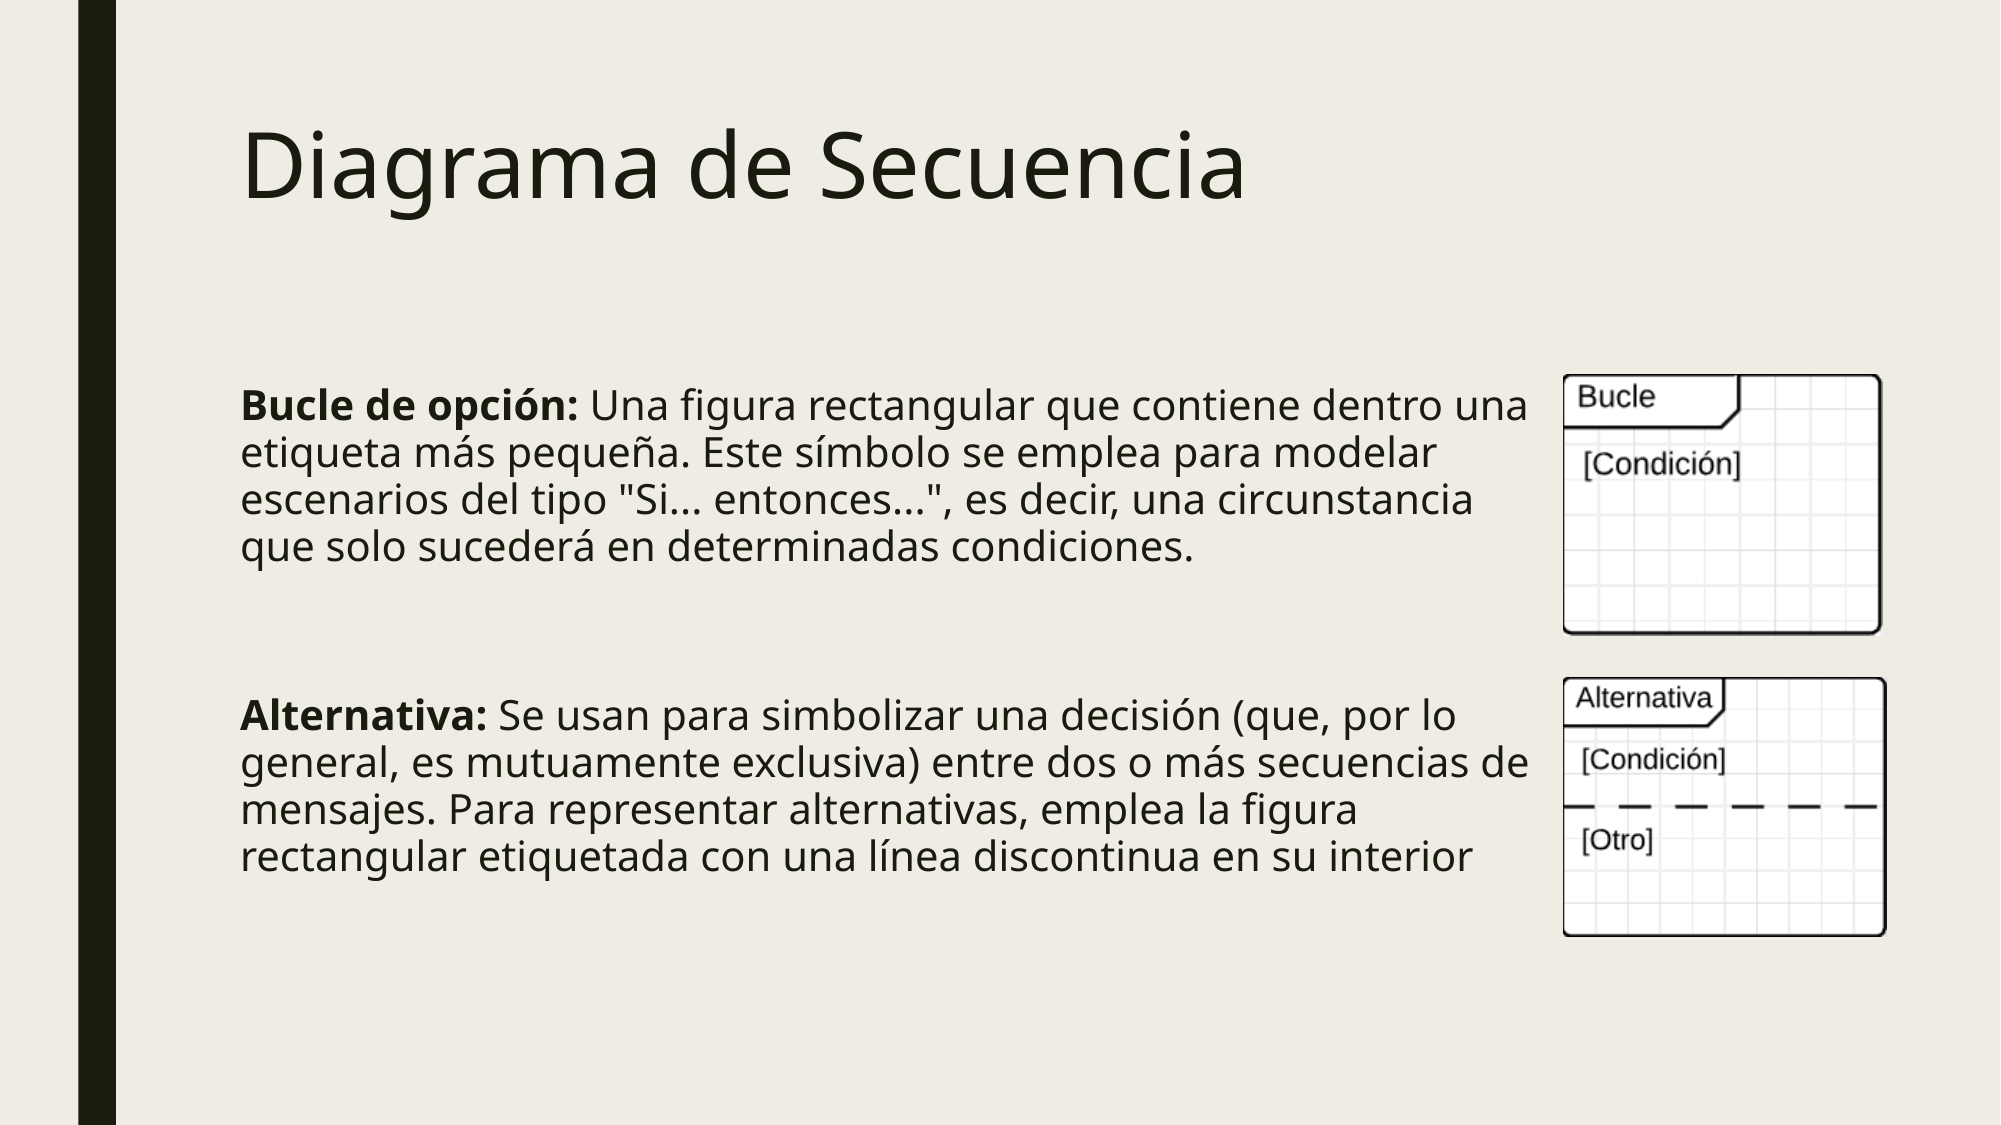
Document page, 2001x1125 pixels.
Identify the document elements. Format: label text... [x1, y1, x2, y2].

title Diagrama de Secuencia [225, 112, 1800, 237]
list Bucle de opción: Una figura rectangular que contiene dentro una etiqueta más pequeña. Este símbolo se emplea para modelar escenarios del tipo "Si... entonces...", es decir, una circunstancia que solo sucederá en determinadas condiciones. Alternativa: Se usan para simbolizar una decisión (que, por lo general, es mutuamente exclusiva) entre dos o más secuencias de mensajes. Para representar alternativas, emplea la figura rectangular etiquetada con una línea discontinua en su interior [225, 375, 1564, 963]
picture [1563, 374, 1883, 636]
picture [1563, 677, 1887, 937]
